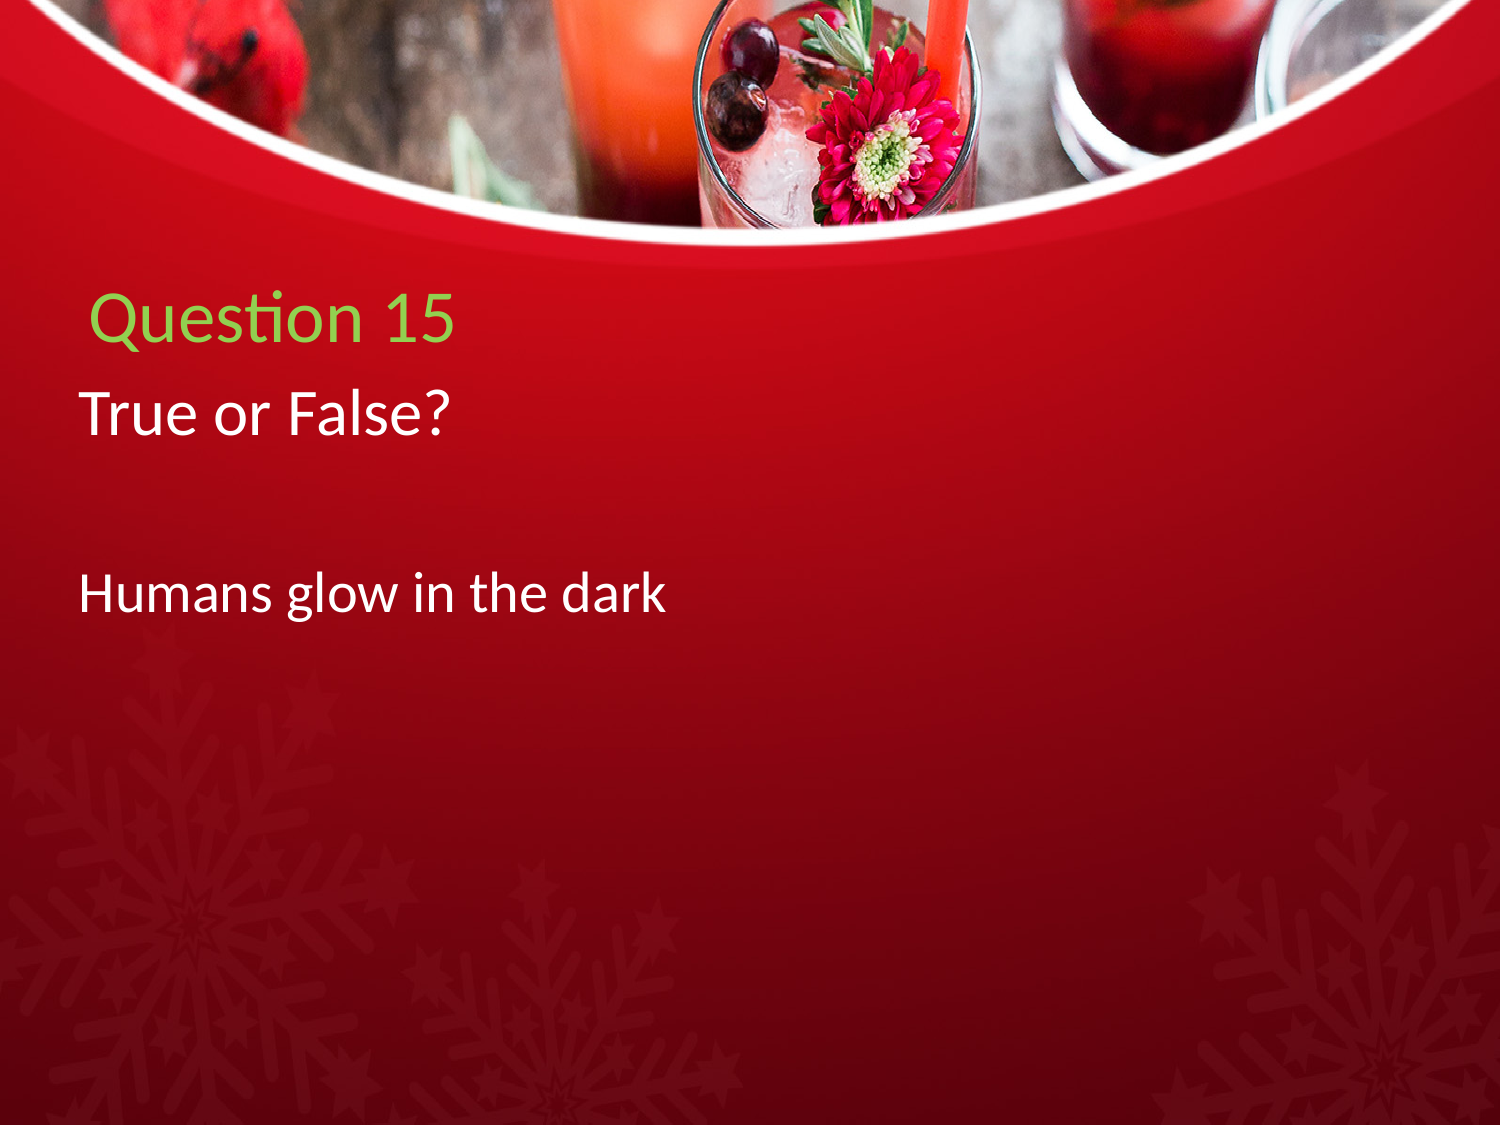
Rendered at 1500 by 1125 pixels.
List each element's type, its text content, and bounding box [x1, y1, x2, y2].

title Question 15 [73, 228, 1427, 361]
picture [0, 0, 1500, 1125]
list True or False? Humans glow in the dark [41, 361, 1471, 1035]
